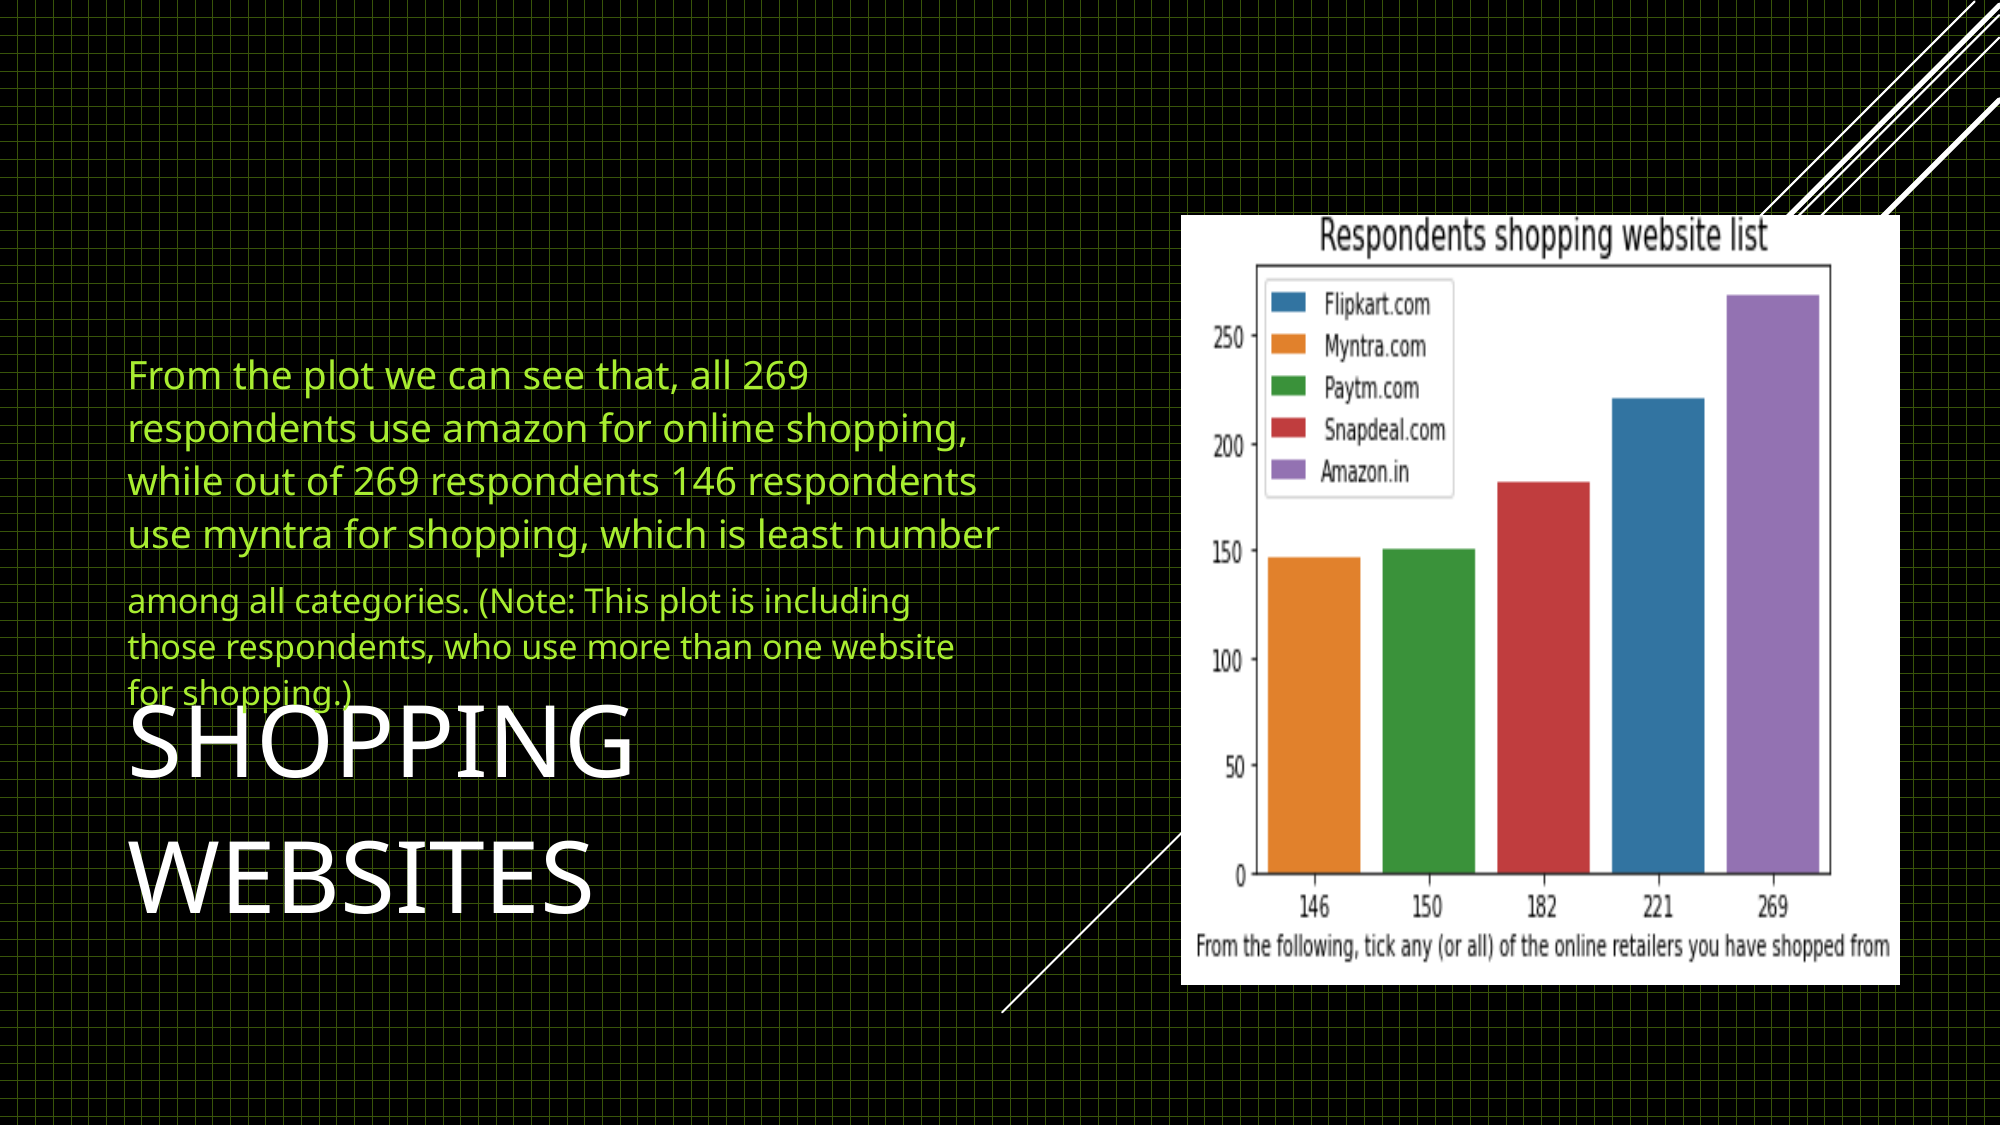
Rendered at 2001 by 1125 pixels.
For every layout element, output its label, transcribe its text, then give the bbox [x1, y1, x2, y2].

title Shopping Websites [112, 246, 1110, 950]
subtitle From the plot we can see that, all 269 respondents use amazon for online shopping, while out of 269 respondents 146 respondents use myntra for shopping, which is least number among all categories. (Note: This plot is including those respondents, who use more than one website for shopping.) [112, 339, 1017, 805]
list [1181, 215, 1901, 985]
